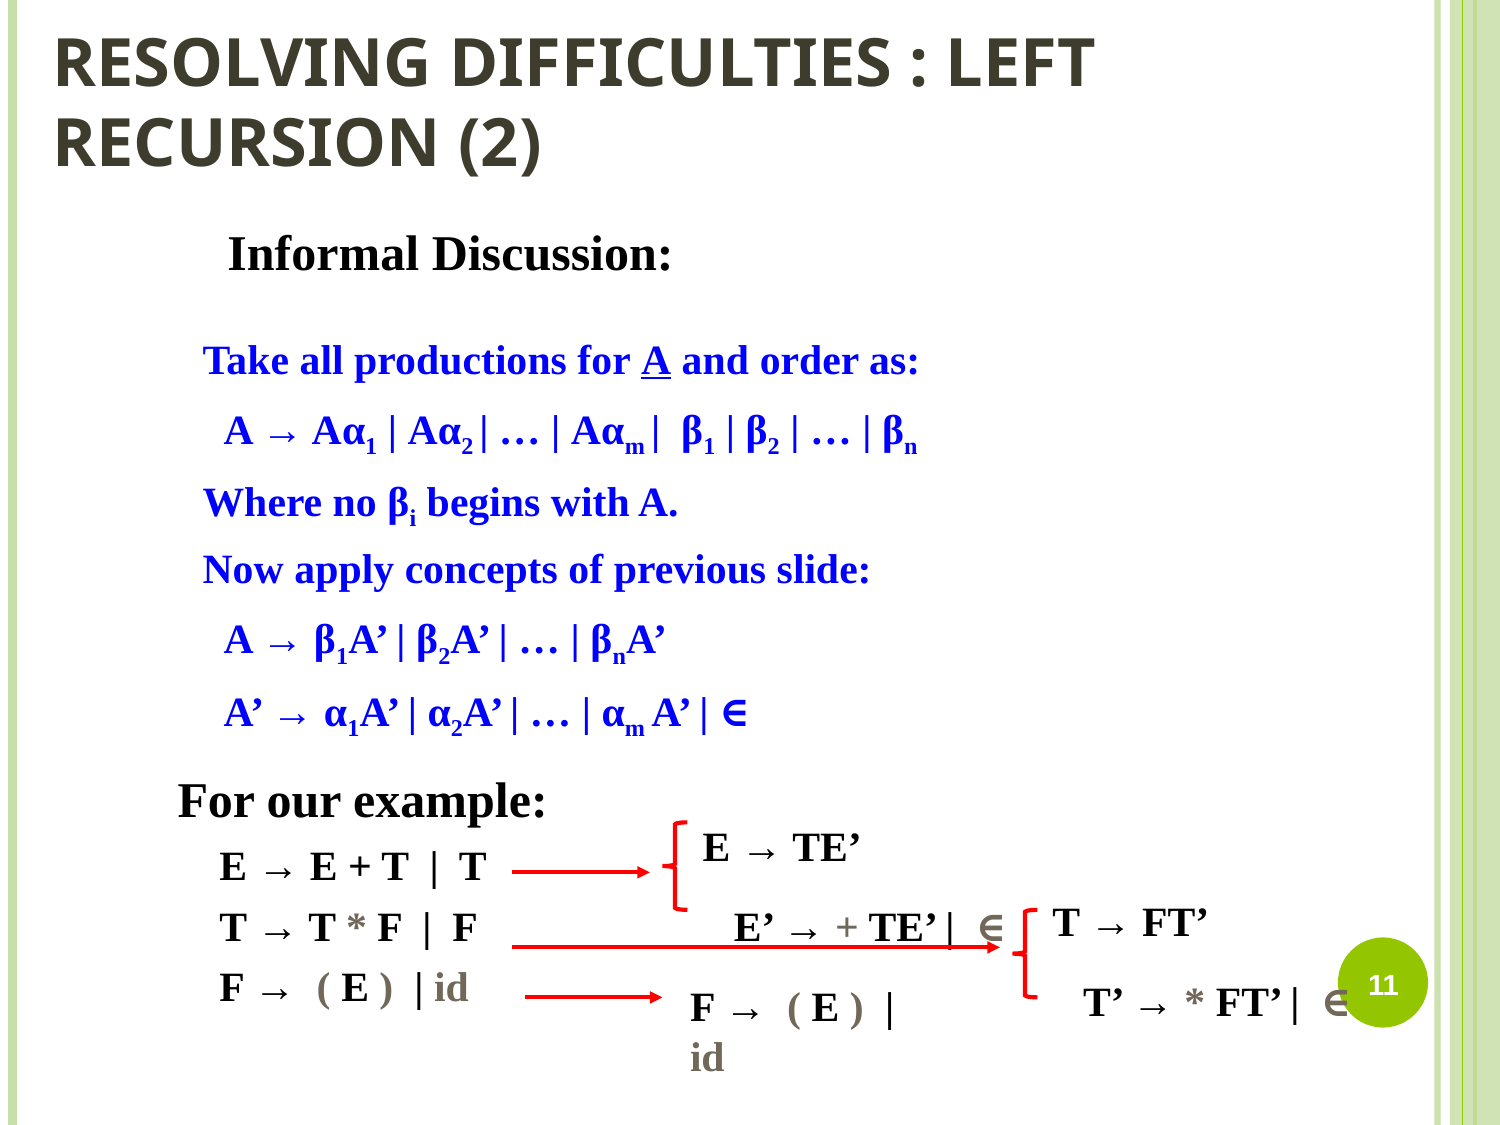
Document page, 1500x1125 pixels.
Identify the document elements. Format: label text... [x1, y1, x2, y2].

text_box Informal Discussion: [212, 212, 700, 288]
text_box ‹#› [1379, 940, 1434, 1026]
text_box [162, 759, 1376, 1038]
text_box Take all productions for A and order as: A → Aα1 | Aα2 | … | Aαm | β1 | β2 | … | βn Where no βi begins with A. Now apply concepts of previous slide: A → β1A’ | β2A’ | … | βnA’ A’ → α1A’ | α2A’ | … | αm A’ | ∈ [187, 324, 1350, 744]
title RESOLVING DIFFICULTIES : LEFT RECURSION (2) [37, 37, 1450, 188]
